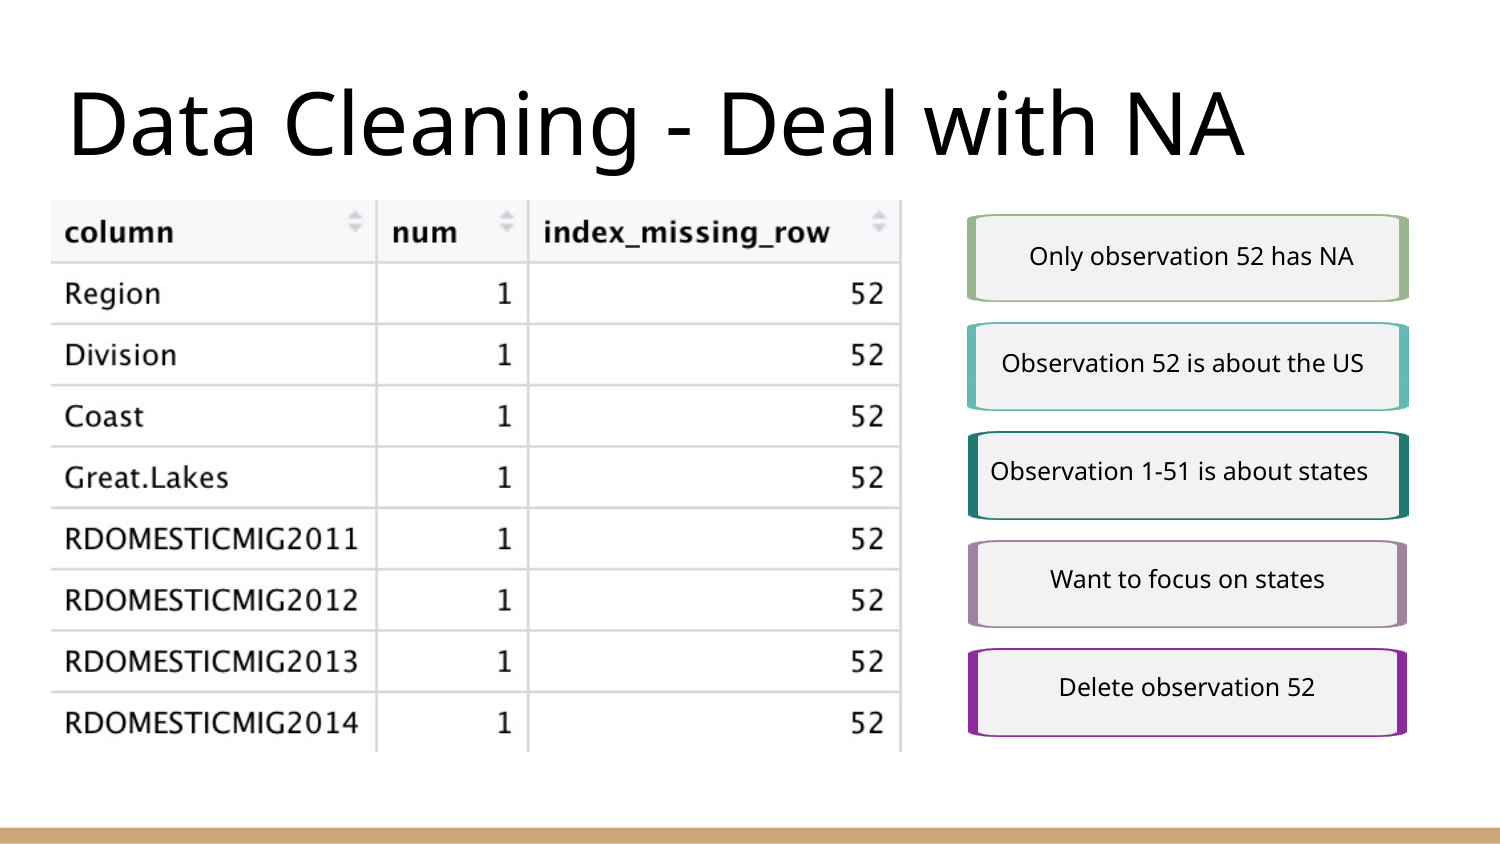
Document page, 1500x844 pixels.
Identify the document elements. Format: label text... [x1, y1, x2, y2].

title Data Cleaning - Deal with NA [51, 51, 1449, 189]
picture [967, 431, 1409, 520]
picture [967, 213, 1409, 303]
list Only observation 52 has NA [902, 200, 1449, 752]
picture [967, 648, 1409, 737]
picture [967, 322, 1409, 411]
picture [50, 200, 902, 752]
picture [967, 539, 1409, 629]
